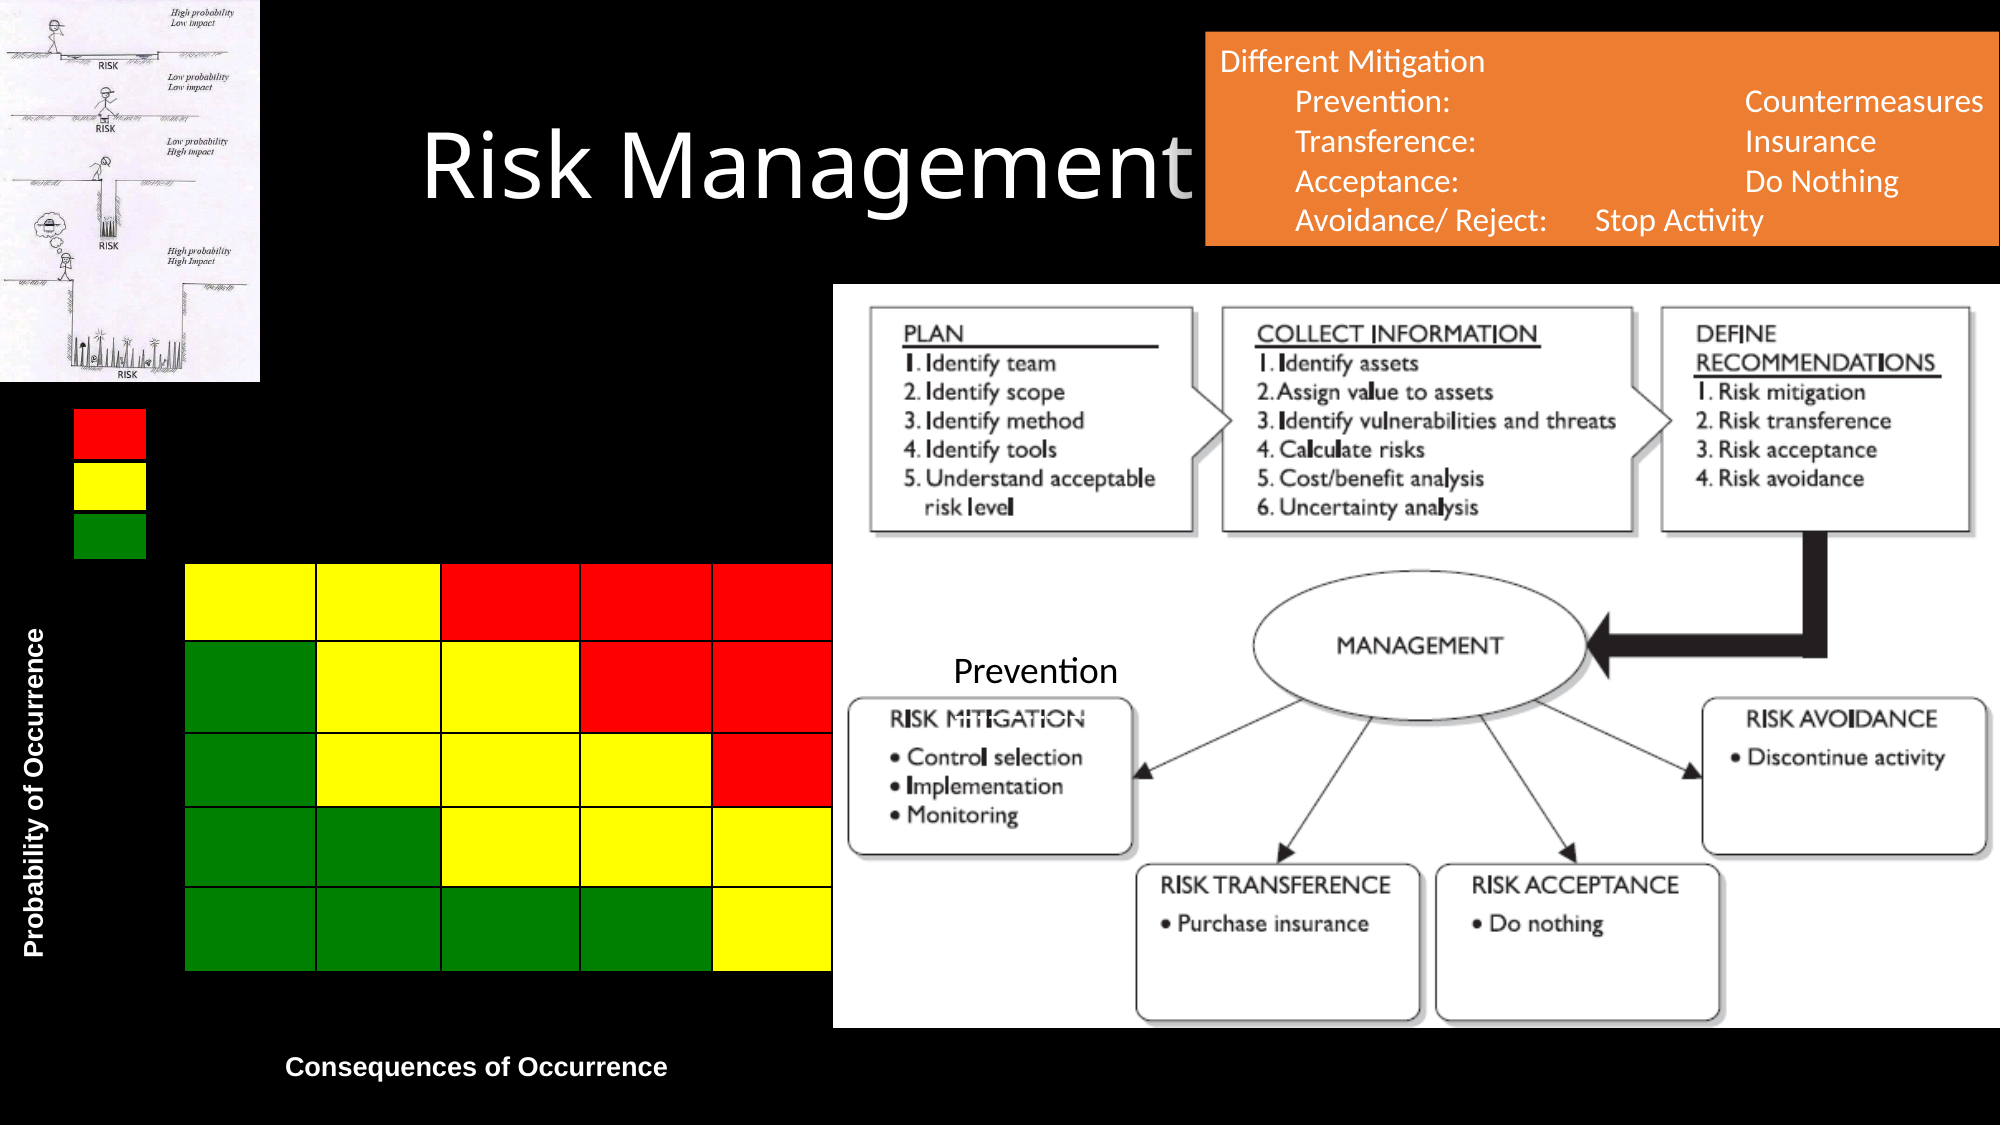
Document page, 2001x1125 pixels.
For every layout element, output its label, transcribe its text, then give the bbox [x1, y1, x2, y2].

title Risk Management [404, 59, 1167, 278]
text_box Different Mitigation Prevention: Countermeasures Transference: Insurance Acceptance: Do Nothing Avoidance/ Reject: Stop Activity [1204, 30, 2000, 247]
picture [70, 405, 361, 563]
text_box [833, 284, 2000, 1028]
picture [0, 0, 260, 382]
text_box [10, 562, 834, 1090]
